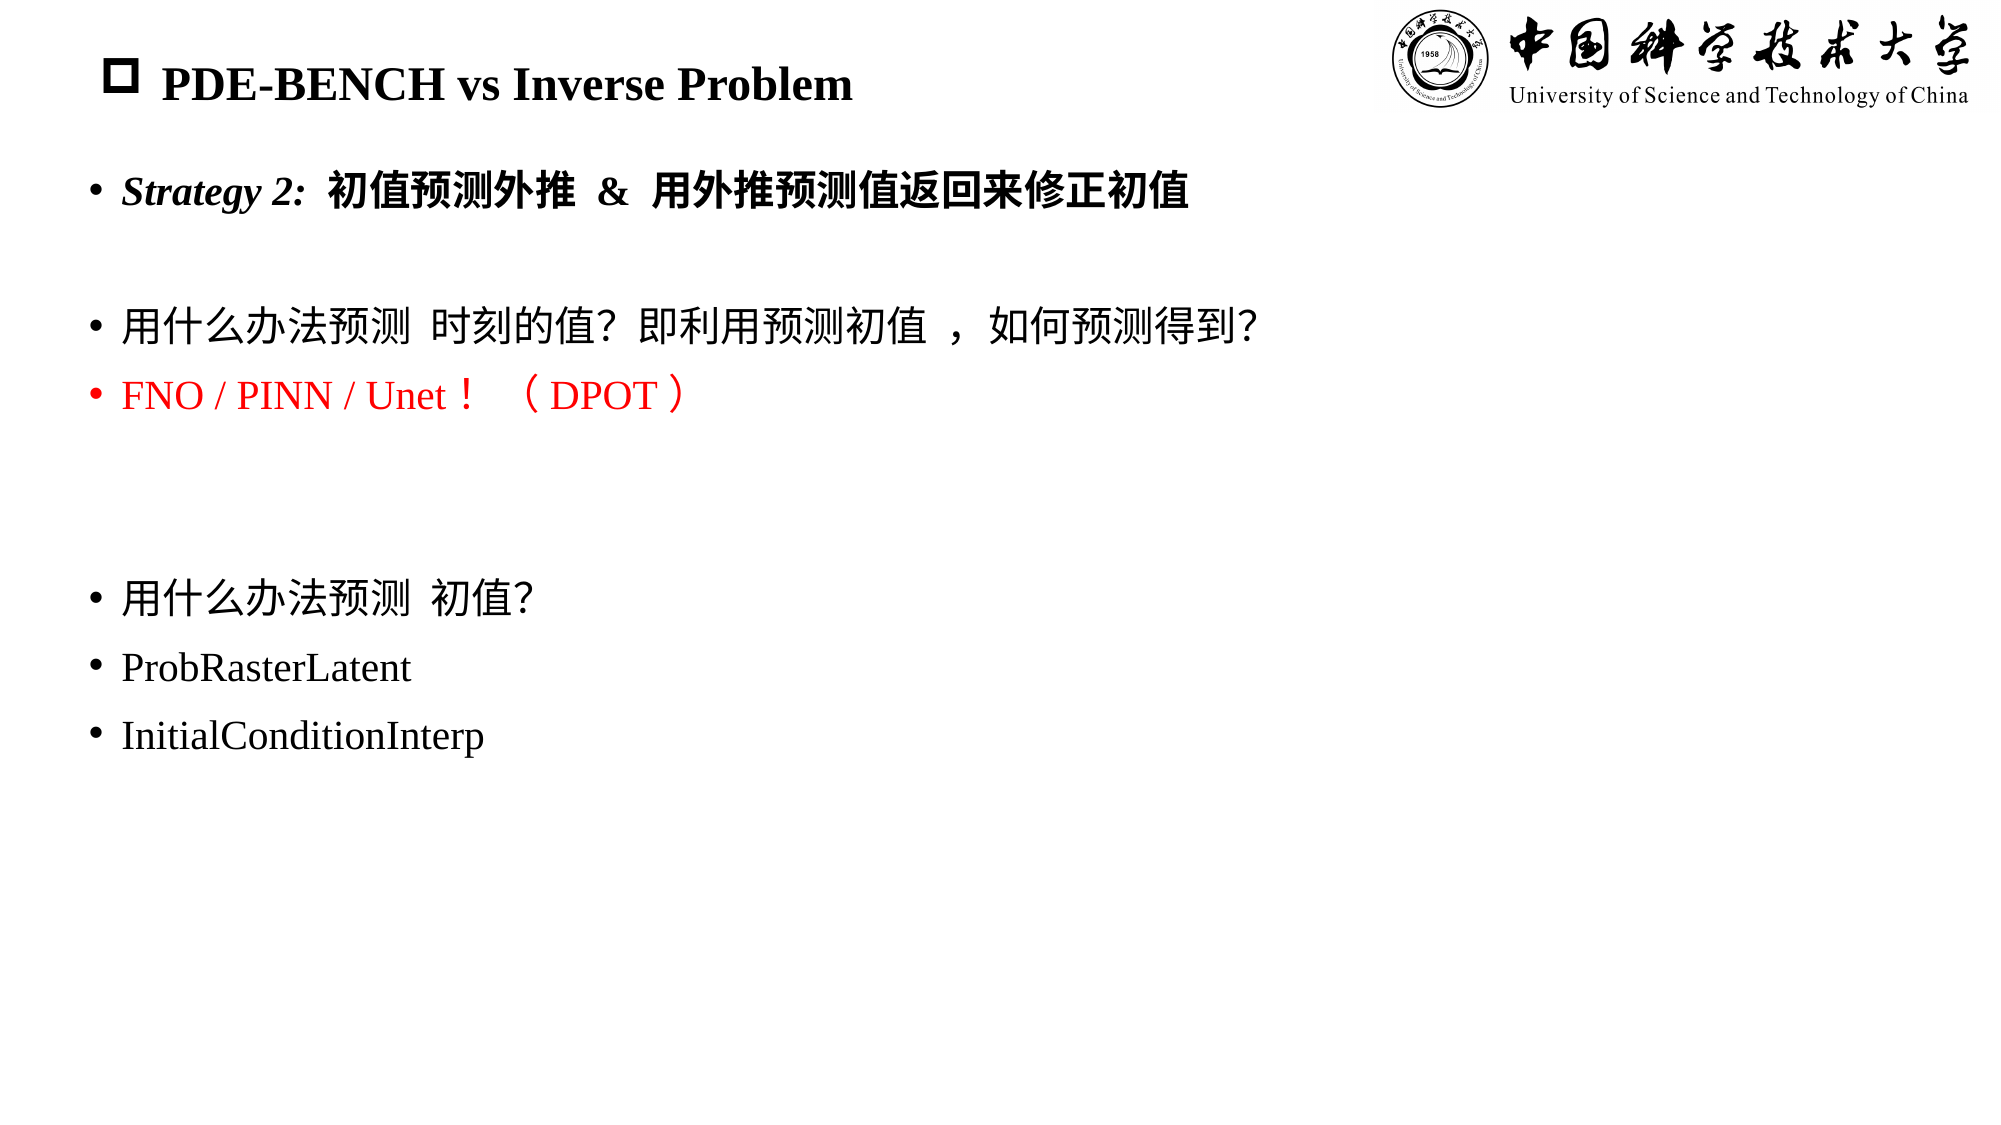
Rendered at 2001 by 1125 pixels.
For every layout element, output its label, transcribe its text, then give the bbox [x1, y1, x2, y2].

picture [1374, 0, 2000, 113]
title PDE-BENCH vs Inverse Problem [84, 32, 1517, 137]
